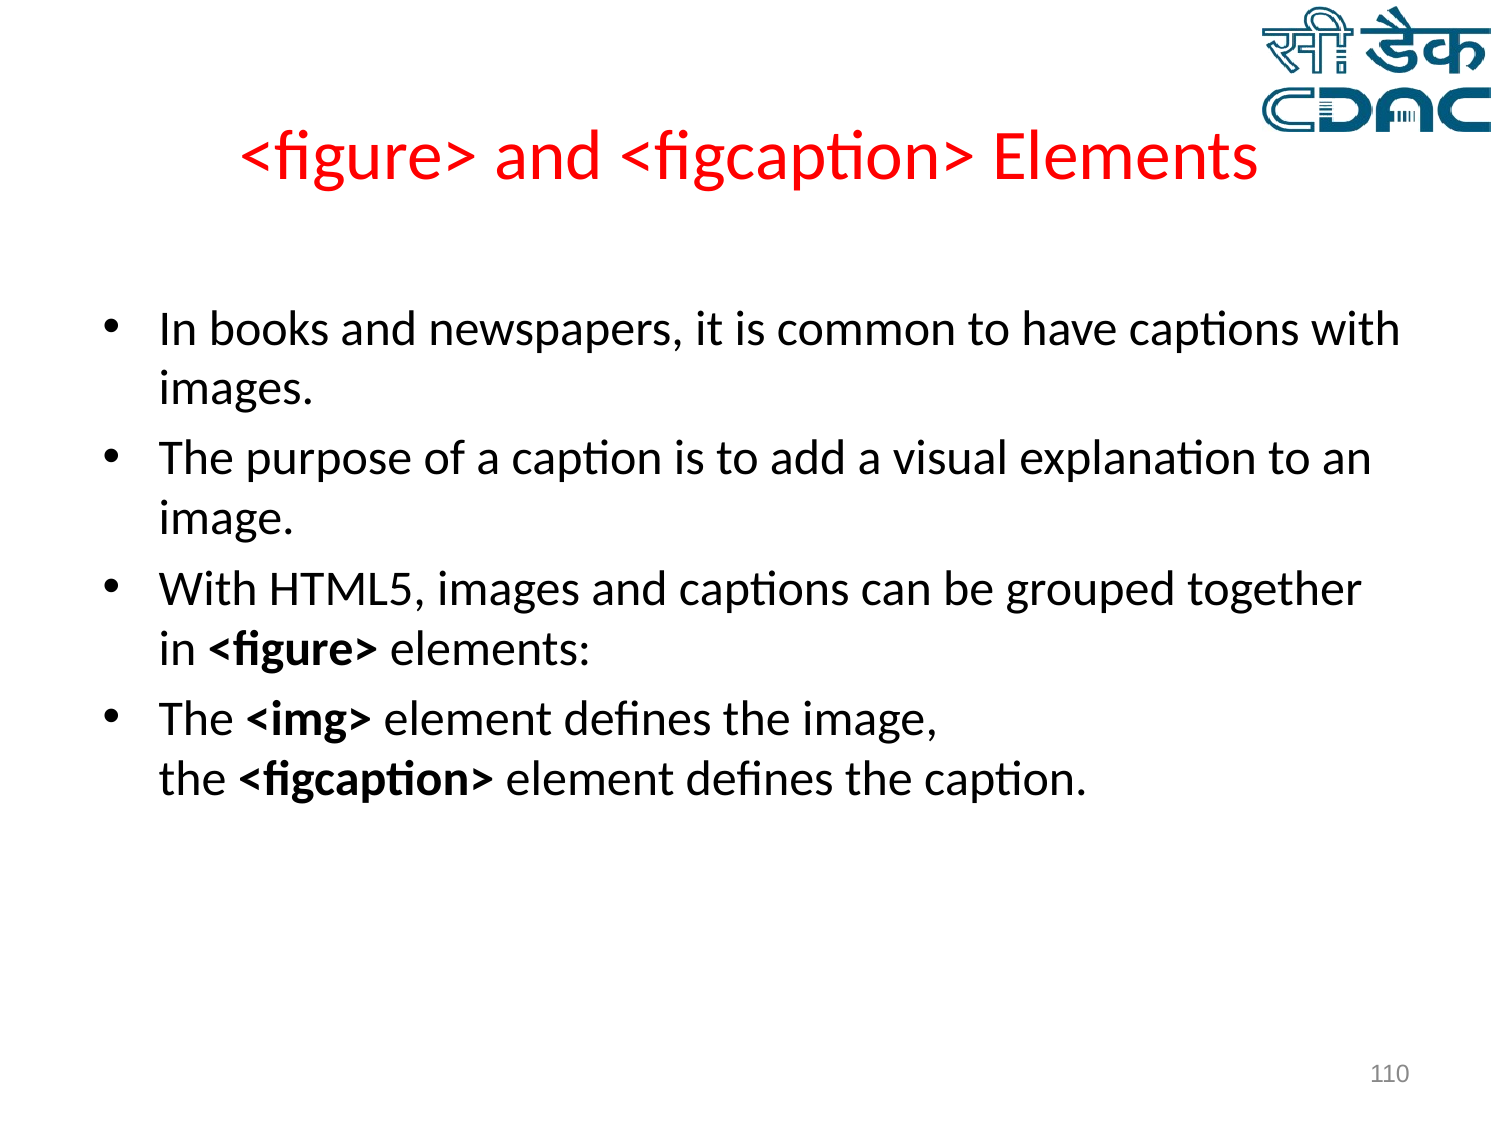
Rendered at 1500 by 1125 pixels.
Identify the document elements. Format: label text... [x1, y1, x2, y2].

text_box ‹#› [1074, 1042, 1425, 1103]
picture [1262, 6, 1491, 132]
list In books and newspapers, it is common to have captions with images. The purpose of a caption is to add a visual explanation to an image. With HTML5, images and captions can be grouped together in <figure> elements: The <img> element defines the image, the <figcaption> element defines the caption. [87, 287, 1438, 1030]
title <figure> and <figcaption> Elements [74, 99, 1425, 288]
